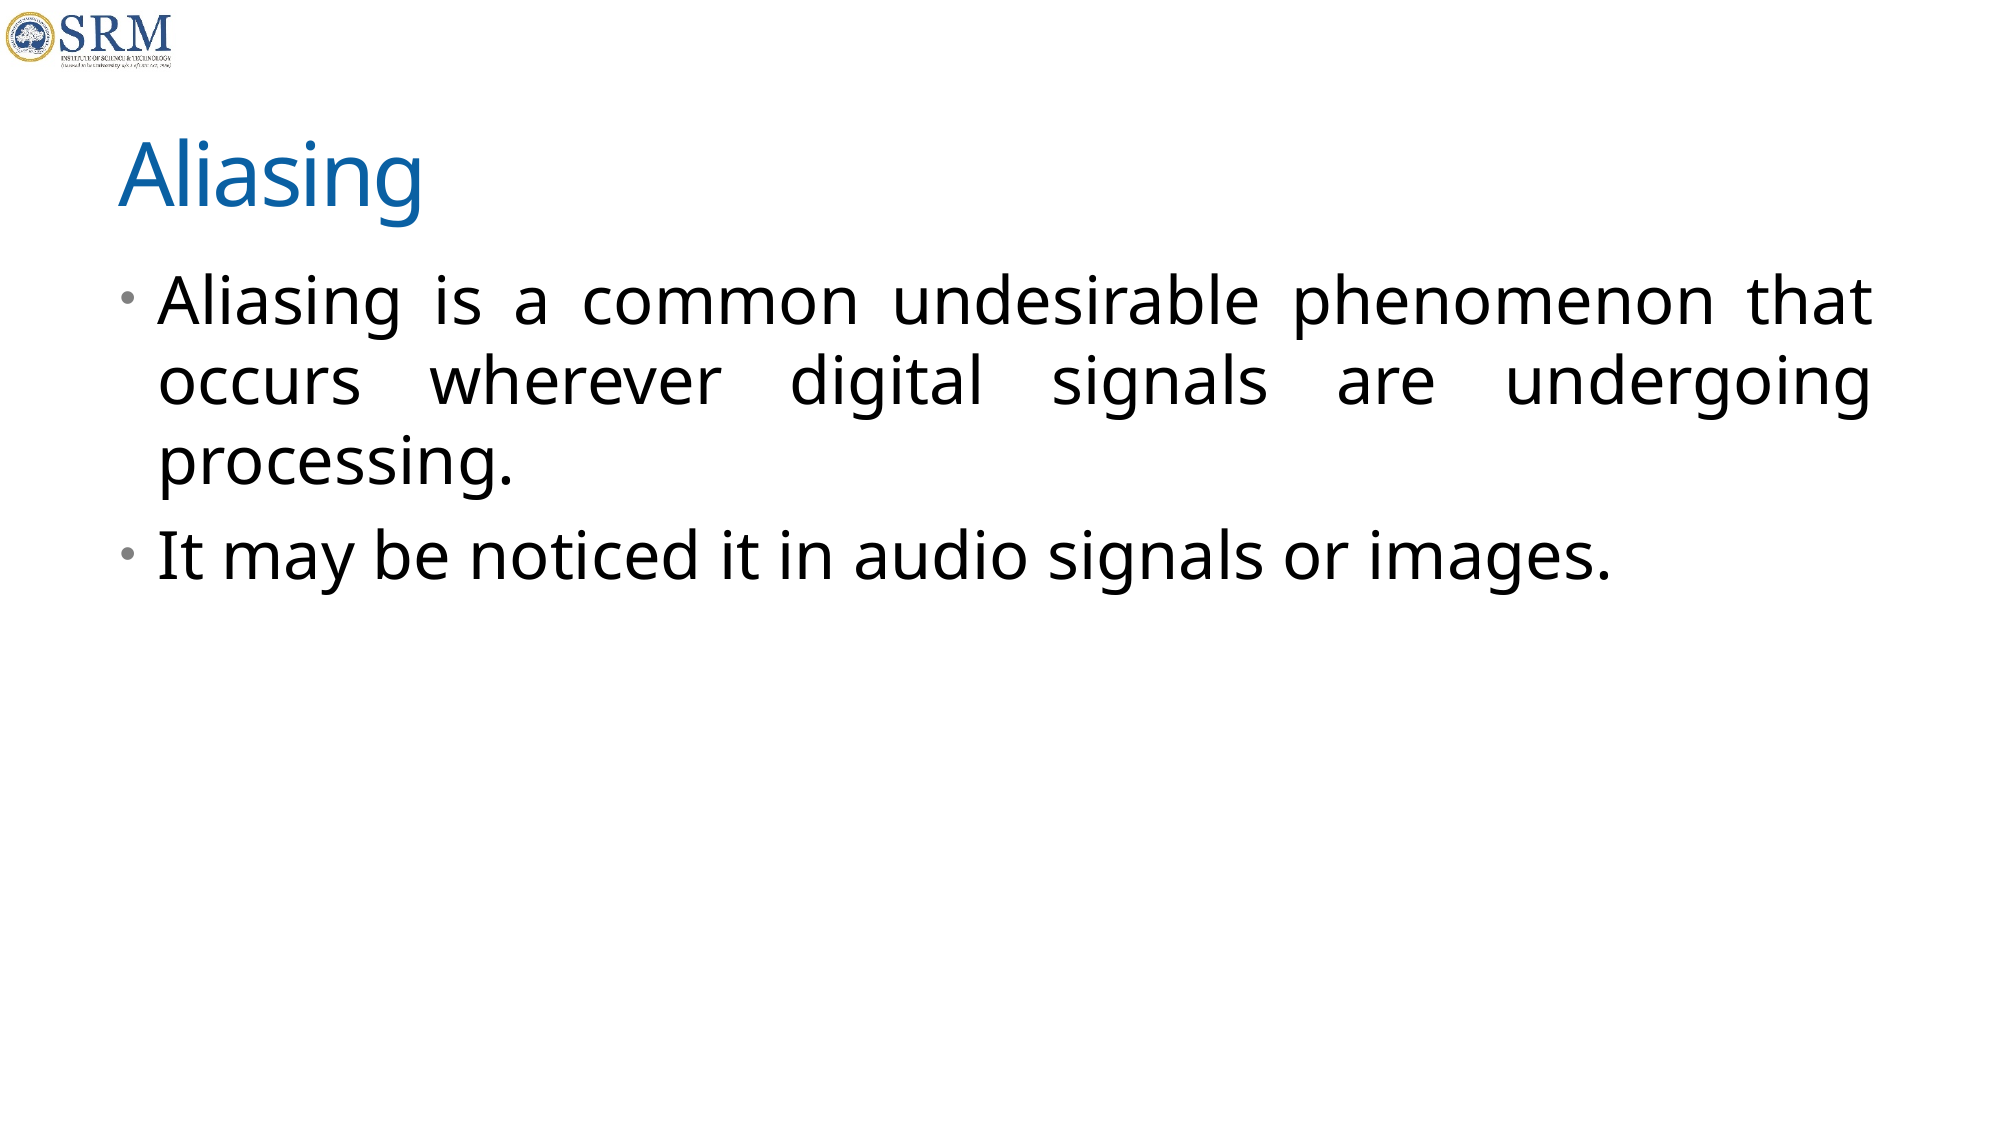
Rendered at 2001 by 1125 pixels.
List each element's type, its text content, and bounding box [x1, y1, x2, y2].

picture [0, 0, 177, 76]
title Aliasing [103, 91, 1891, 250]
list Aliasing is a common undesirable phenomenon that occurs wherever digital signals are undergoing processing. It may be noticed it in audio signals or images. [104, 249, 1891, 1013]
